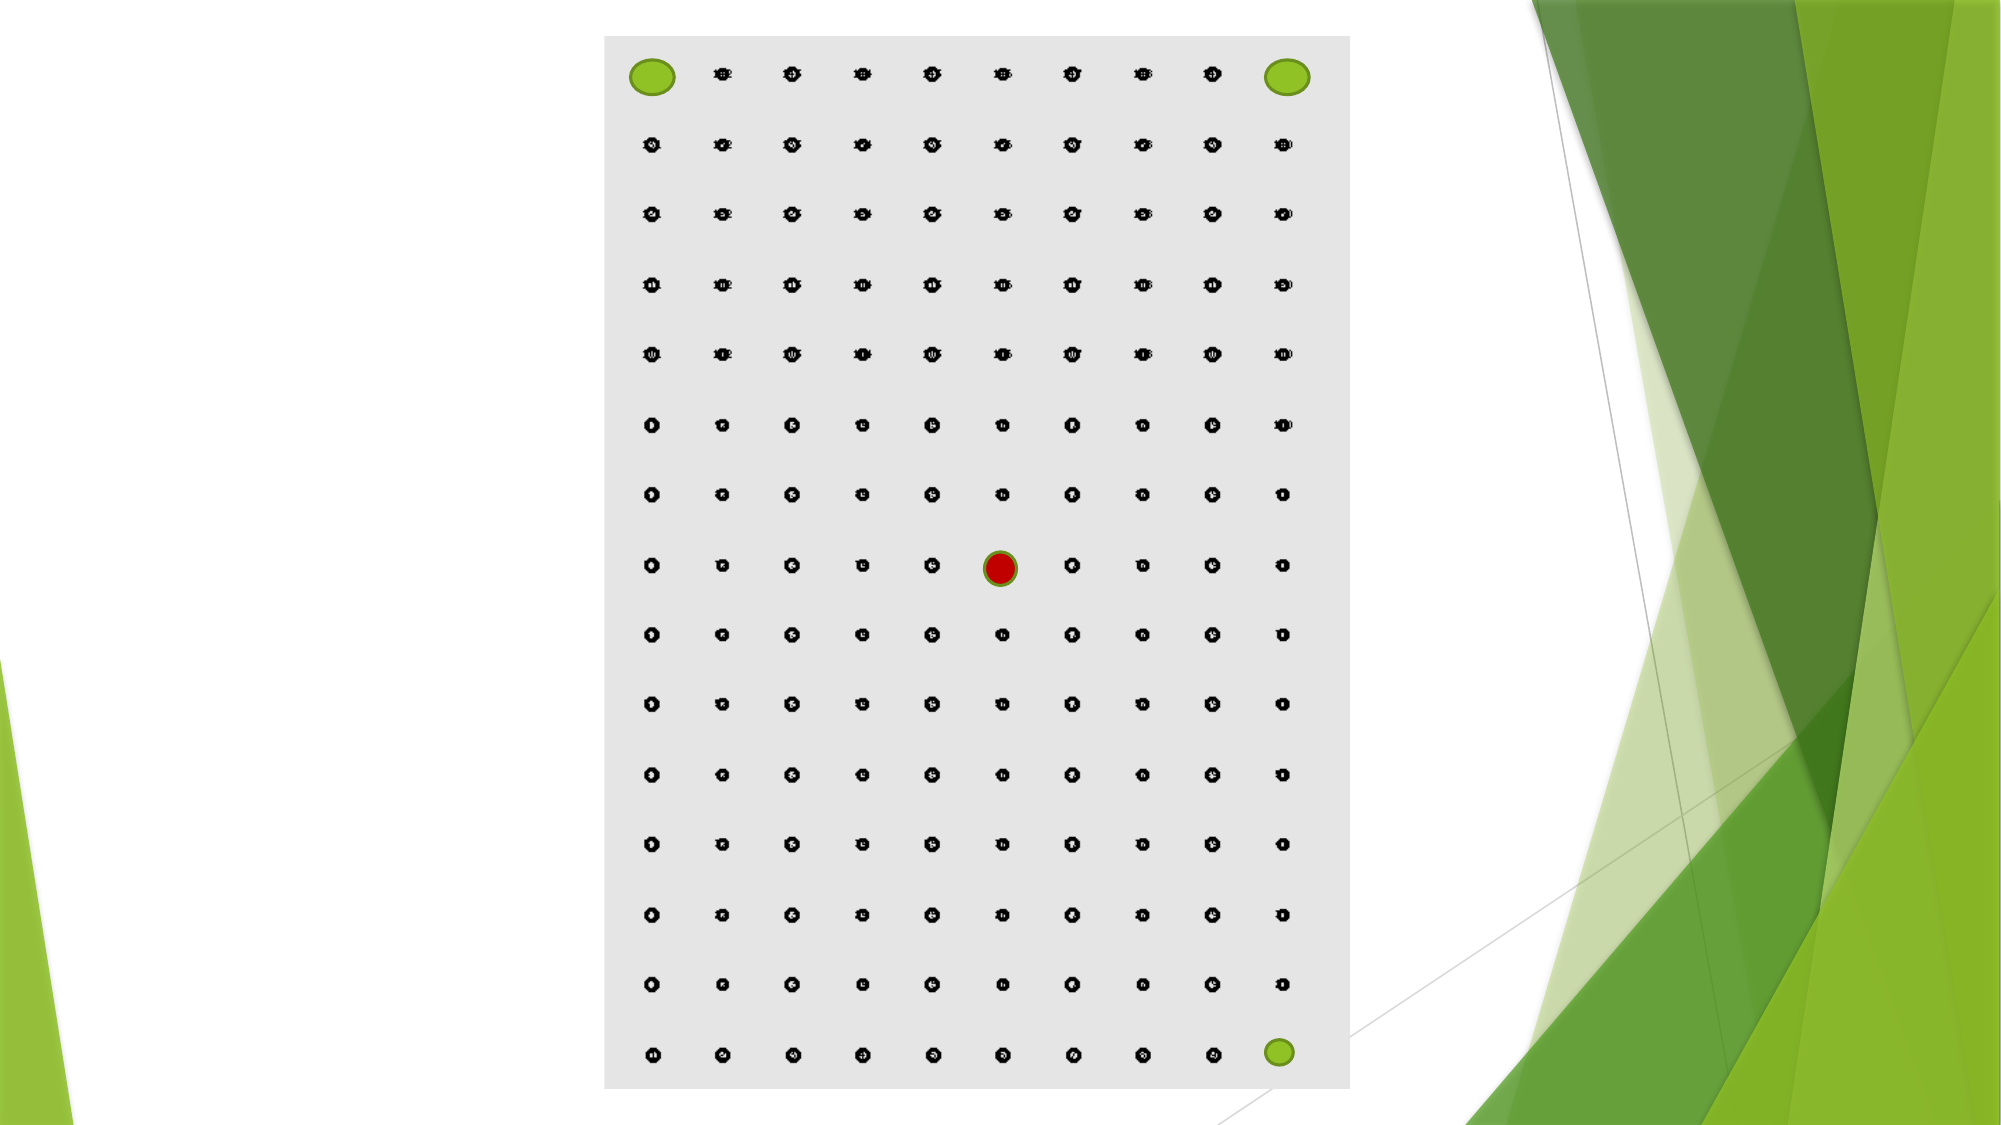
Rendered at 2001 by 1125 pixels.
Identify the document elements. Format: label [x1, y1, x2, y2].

list [603, 35, 1351, 1089]
